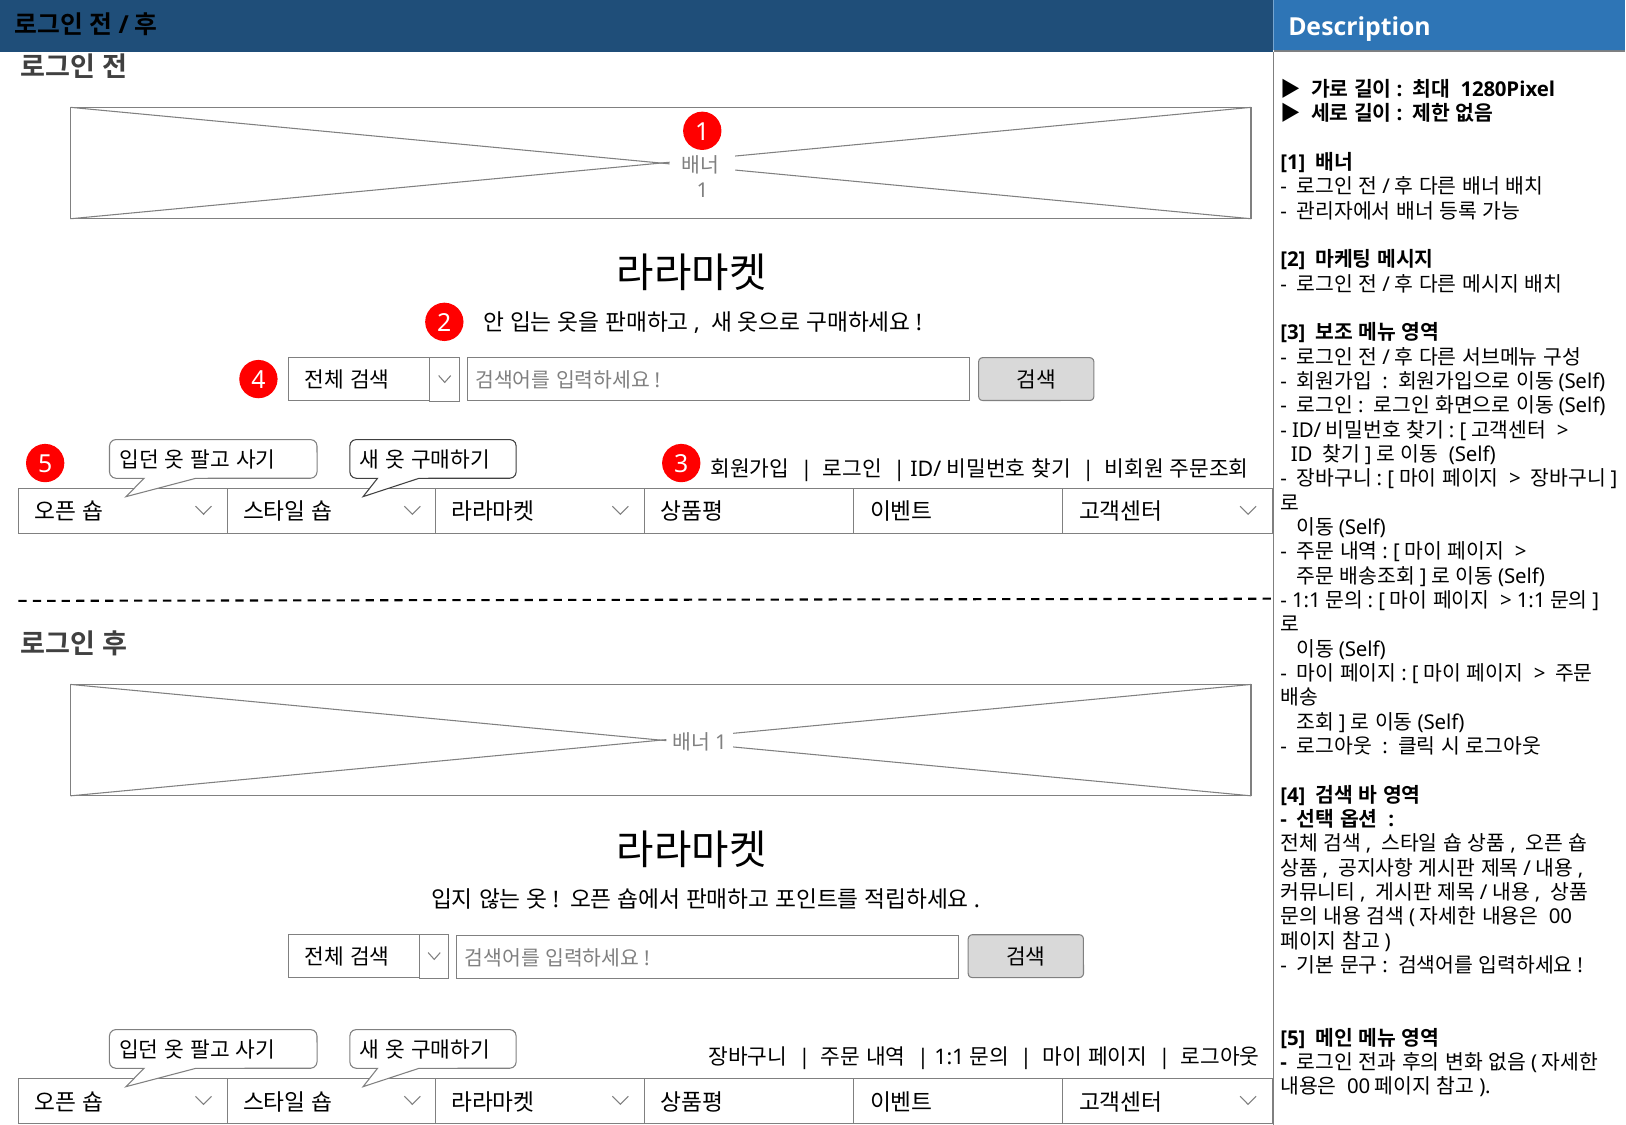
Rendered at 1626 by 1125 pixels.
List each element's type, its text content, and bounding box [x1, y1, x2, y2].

text_box 새 옷 구매하기 [348, 438, 518, 488]
text_box 2 [424, 301, 465, 343]
text_box 3 [661, 448, 667, 478]
text_box 입지 않는 옷! 오픈 숍에서 판매하고 포인트를 적립하세요. [416, 877, 995, 920]
text_box 5 [24, 442, 66, 484]
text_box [18, 1078, 1273, 1124]
text_box 검색어를 입력하세요! [456, 934, 960, 979]
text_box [70, 684, 1252, 796]
list 로그인 전/후 [0, 0, 1238, 52]
text_box ▶ 가로 길이: 최대 1280Pixel ▶ 세로 길이: 제한 없음 [1] 배너 - 로그인 전/후 다른 배너 배치 - 관리자에서 배너 등록 가능 [2] 마케팅 메시지 - 로그인 전/후 다른 메시지 배치 [3] 보조 메뉴 영역 - 로그인 전/후 다른 서브메뉴 구성 - 회원가입 : 회원가입으로 이동(Self) - 로그인: 로그인 화면으로 이동(Self) - ID/비밀번호 찾기: [고객센터 > ID 찾기]로 이동 (Self) - 장바구니: [마이 페이지 > 장바구니]로 이동(Self) - 주문 내역: [마이 페이지 > 주문 배송조회]로 이동(Self) - 1:1문의: [마이 페이지 > 1:1문의]로 이동(Self) - 마이 페이지: [마이 페이지 > 주문 배송 조회]로 이동(Self) - 로그아웃 : 클릭 시 로그아웃 [4] 검색 바 영역 - 선택 옵션 : 전체 검색, 스타일 숍 상품, 오픈 숍 상품, 공지사항 게시판 제목/내용, 커뮤니티, 게시판 제목/내용, 상품 문의 내용 검색(자세한 내용은 00페이지 참고) - 기본 문구: 검색어를 입력하세요! [5] 메인 메뉴 영역 - 로그인 전과 후의 변화 없음(자세한 내용은 00페이지 참고). [1273, 51, 1625, 1124]
text_box 검색 [967, 933, 1085, 979]
text_box 검색어를 입력하세요! [466, 357, 970, 401]
text_box 라라마켓 [563, 239, 821, 300]
text_box 로그인 전 [5, 41, 143, 89]
text_box 안 입는 옷을 판매하고, 새 옷으로 구매하세요! [468, 300, 937, 343]
text_box 장바구니 | 주문 내역 | 1:1문의 | 마이 페이지 | 로그아웃 [562, 1022, 1275, 1076]
text_box 새 옷 구매하기 [348, 1028, 518, 1078]
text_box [288, 357, 460, 402]
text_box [70, 107, 1252, 219]
text_box 입던 옷 팔고 사기 [108, 1028, 319, 1078]
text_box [18, 488, 1273, 534]
text_box 입던 옷 팔고 사기 [108, 438, 319, 488]
text_box 로그인 후 [5, 618, 143, 667]
text_box 라라마켓 [563, 816, 821, 877]
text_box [288, 934, 449, 979]
text_box 검색 [977, 356, 1095, 402]
text_box 회원가입 | 로그인 | ID/비밀번호 찾기 | 비회원 주문조회 [667, 435, 1264, 488]
text_box 4 [238, 358, 279, 400]
